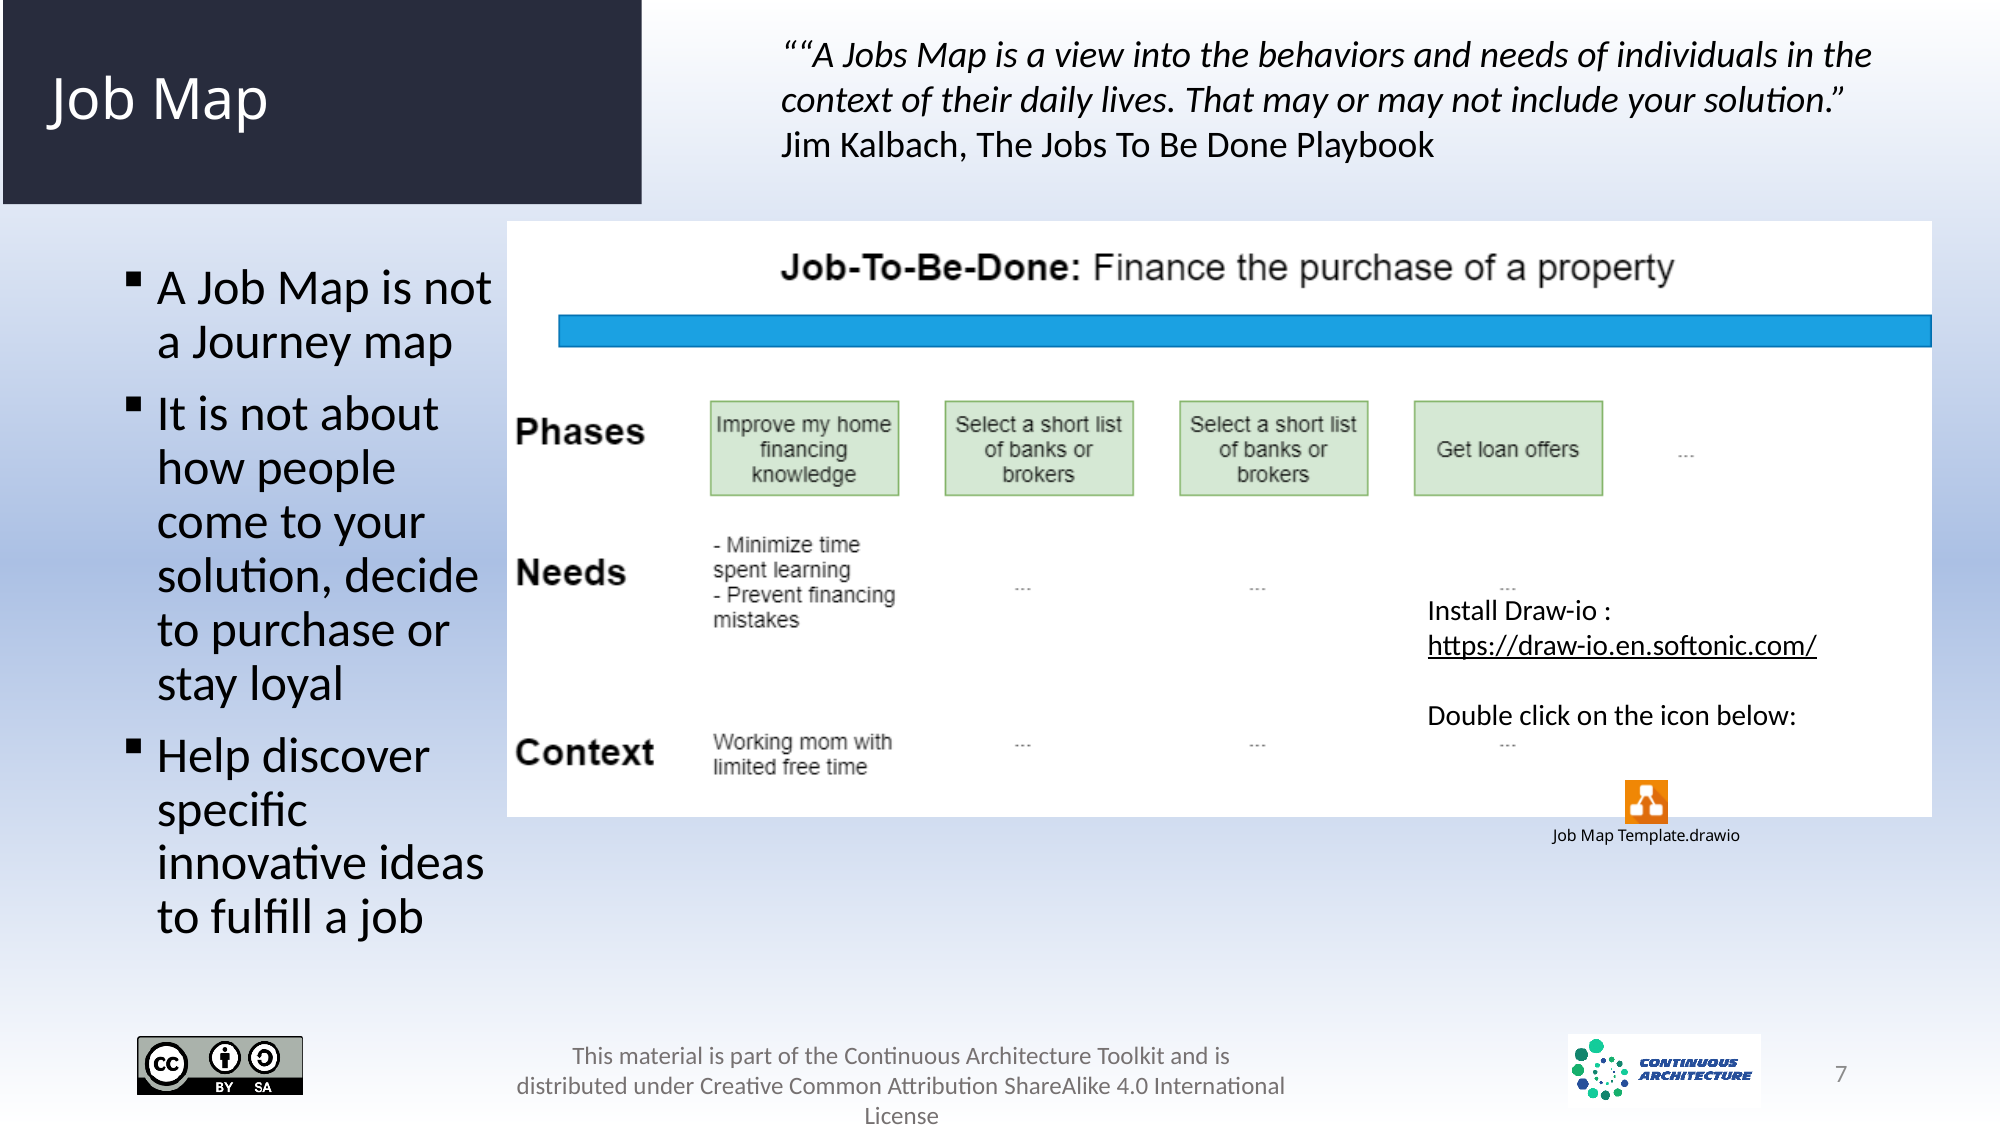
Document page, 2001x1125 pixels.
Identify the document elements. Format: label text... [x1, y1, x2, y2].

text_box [1531, 780, 1761, 853]
picture [137, 1036, 303, 1095]
slide_number 7 [1788, 1042, 1863, 1103]
picture [507, 221, 1932, 817]
picture [1568, 1034, 1761, 1108]
title Job Map [36, 62, 598, 140]
list A Job Map is not a Journey map It is not about how people come to your solution, decide to purchase or stay loyal Help discover specific innovative ideas to fulfill a job [107, 253, 508, 1014]
text_box ““A Jobs Map is a view into the behaviors and needs of individuals in the context of their daily lives. That may or may not include your solution.” Jim Kalbach, The Jobs To Be Done Playbook [766, 22, 1931, 173]
